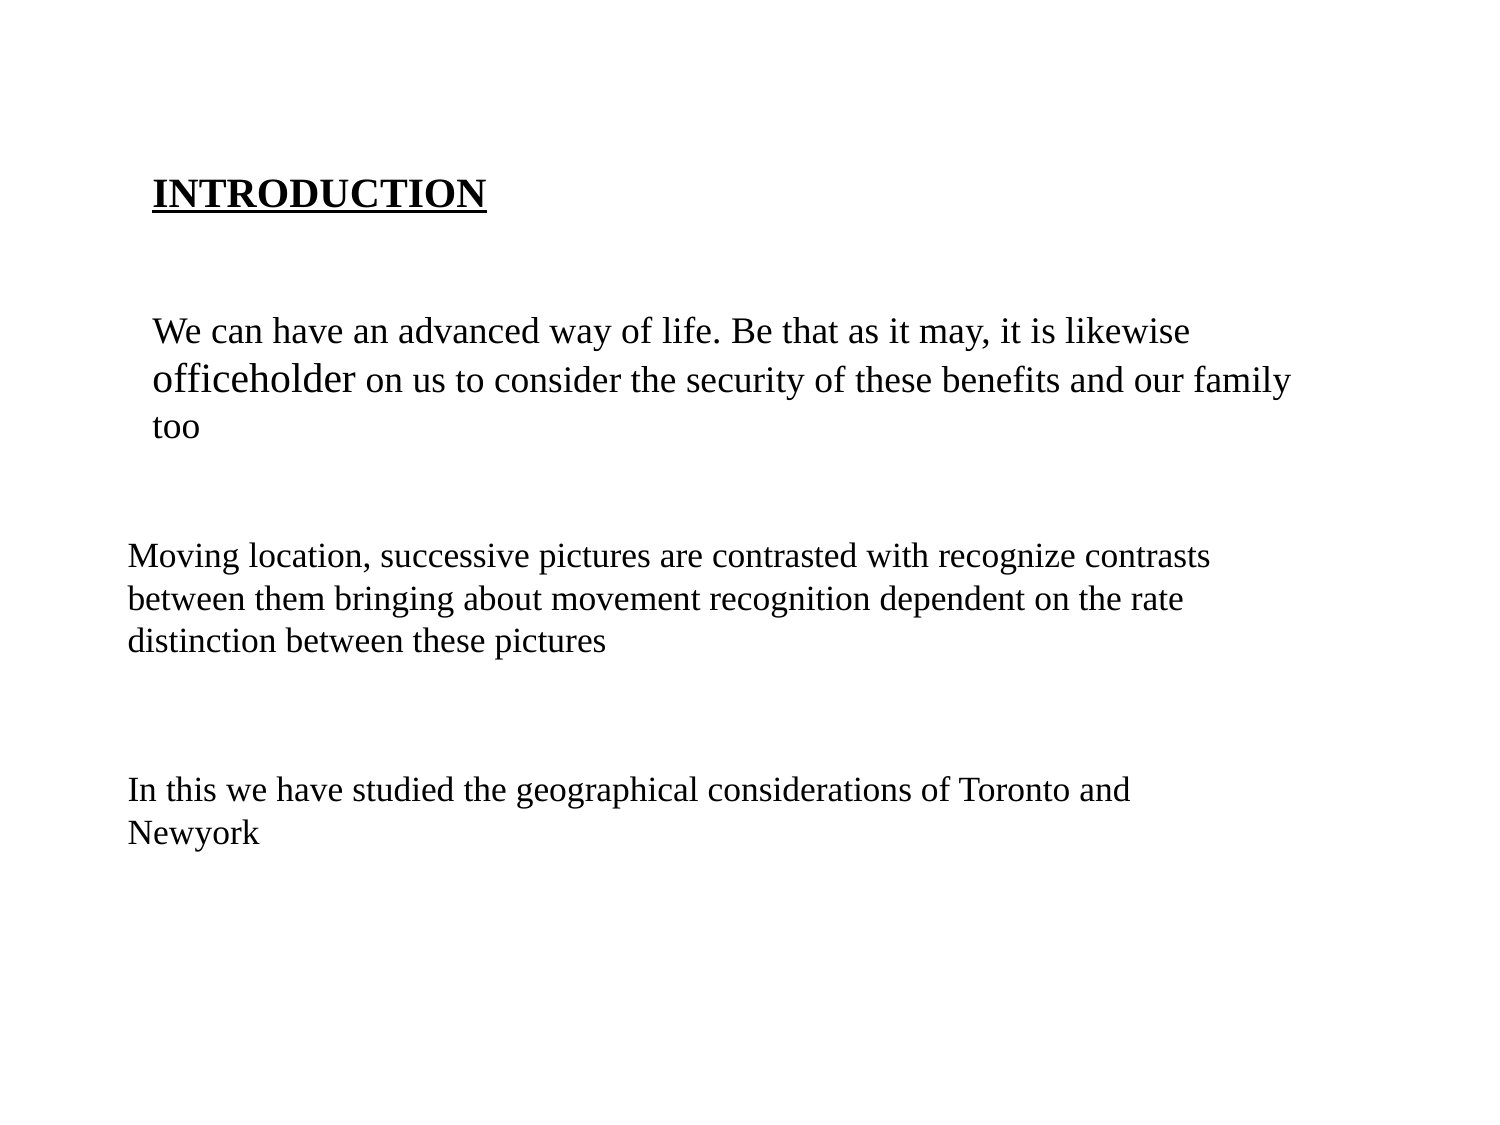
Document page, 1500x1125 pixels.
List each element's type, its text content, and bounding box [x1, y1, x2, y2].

subtitle Moving location, successive pictures are contrasted with recognize contrasts between them bringing about movement recognition dependent on the rate distinction between these pictures In this we have studied the geographical considerations of Toronto and Newyork [112, 525, 1275, 863]
title INTRODUCTION We can have an advanced way of life. Be that as it may, it is likewise officeholder on us to consider the security of these benefits and our family too [137, 149, 1338, 463]
